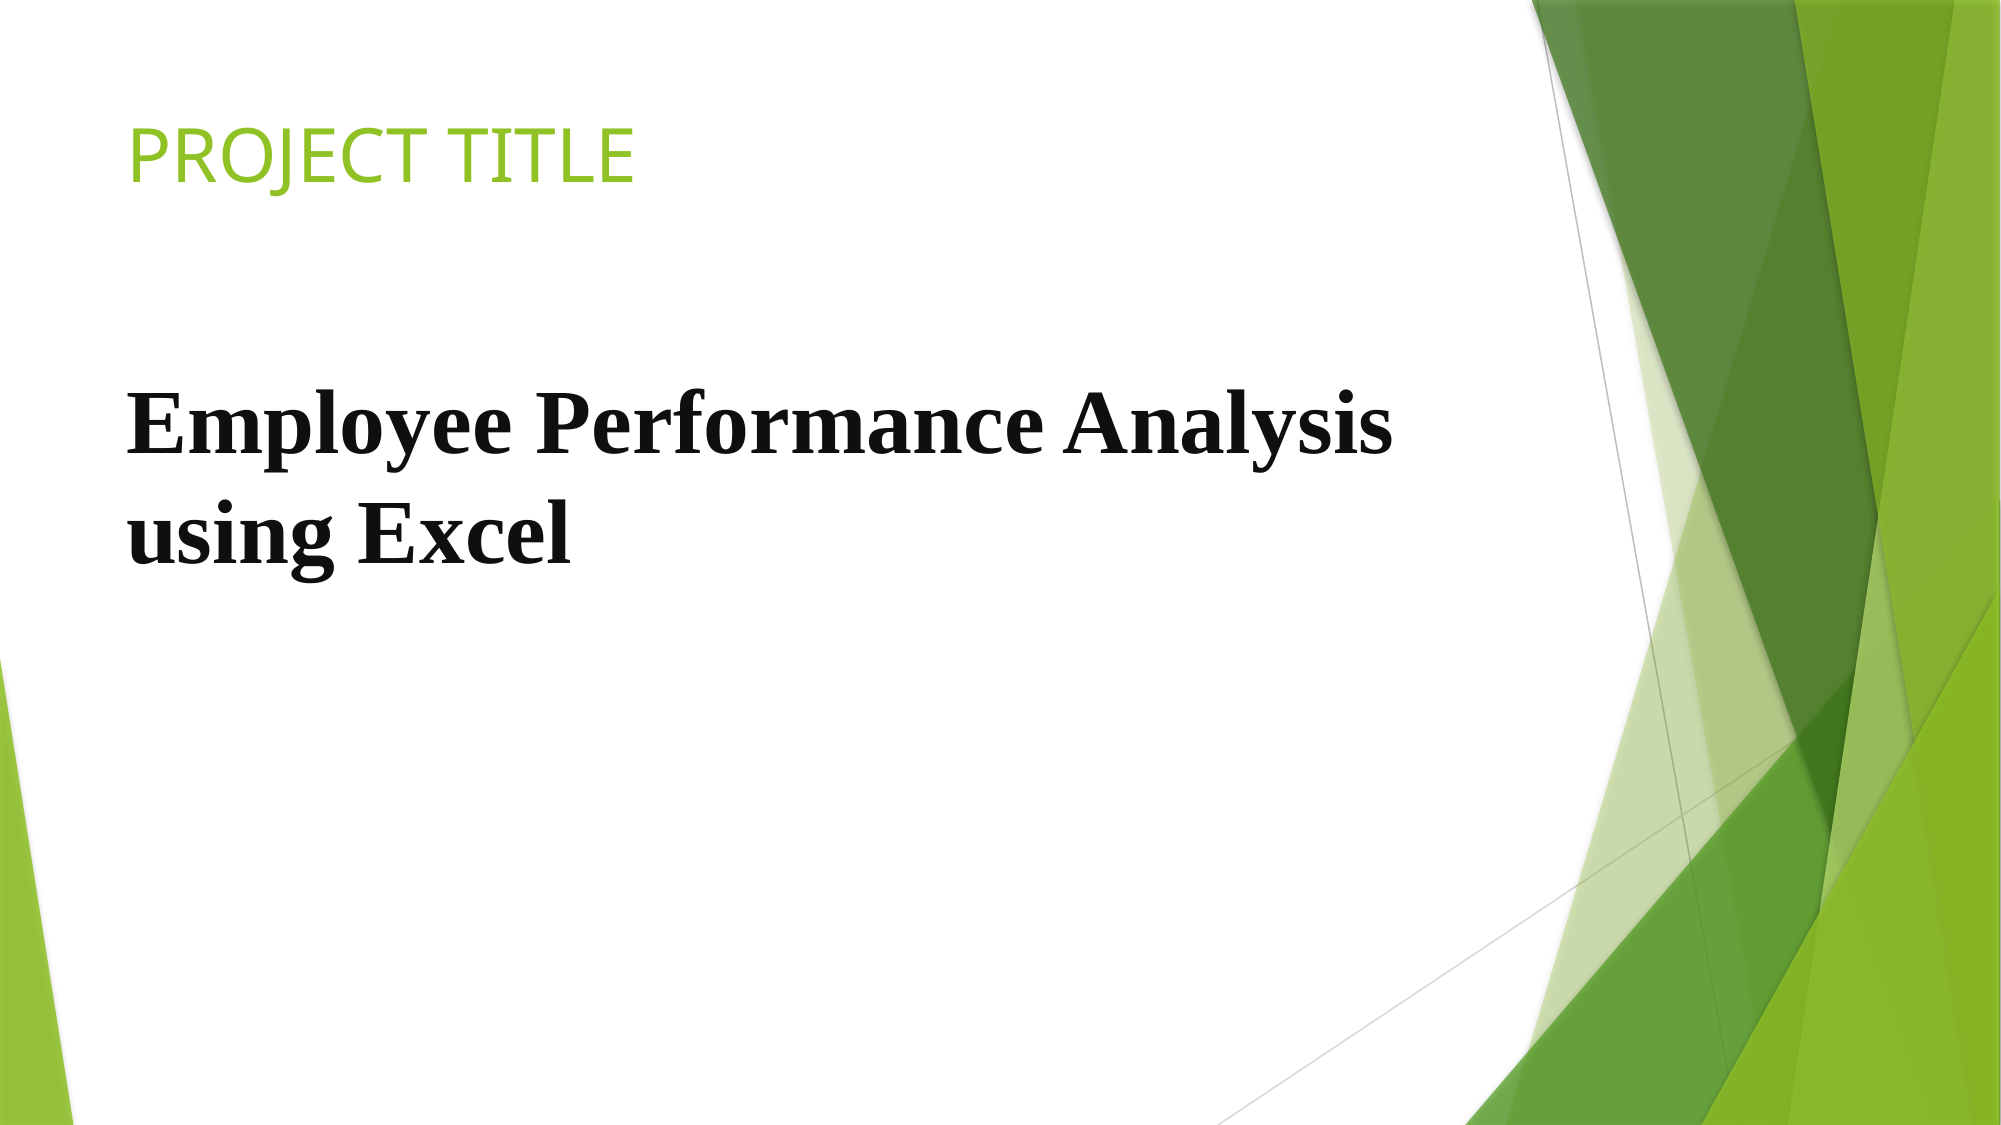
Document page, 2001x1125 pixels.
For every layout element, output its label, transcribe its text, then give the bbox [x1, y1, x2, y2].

list Employee Performance Analysis using Excel [111, 354, 1571, 708]
title PROJECT TITLE [111, 99, 1522, 317]
